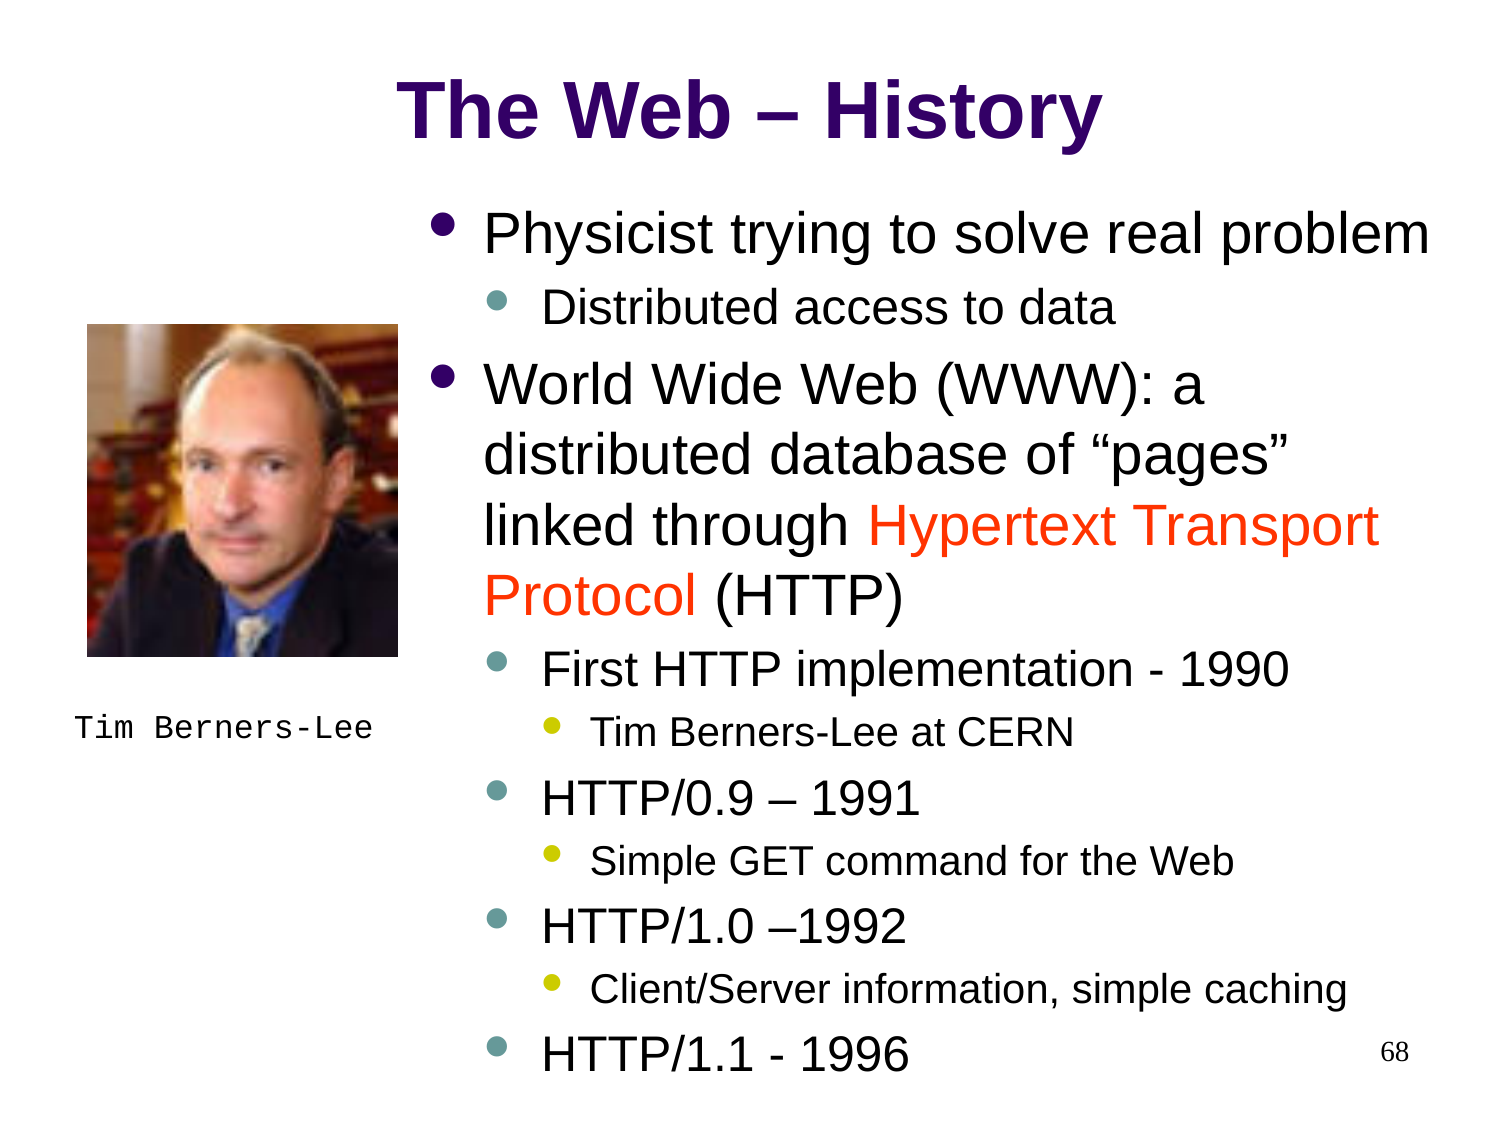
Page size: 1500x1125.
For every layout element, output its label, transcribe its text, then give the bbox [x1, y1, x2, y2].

text_box Tim Berners-Lee [59, 697, 389, 753]
list Physicist trying to solve real problem Distributed access to data World Wide Web (WWW): a distributed database of “pages” linked through Hypertext Transport Protocol (HTTP) First HTTP implementation - 1990 Tim Berners-Lee at CERN HTTP/0.9 – 1991 Simple GET command for the Web HTTP/1.0 –1992 Client/Server information, simple caching HTTP/1.1 - 1996 [412, 187, 1450, 1125]
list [86, 324, 398, 657]
slide_number 68 [1074, 1024, 1426, 1101]
title The Web – History [0, 20, 1500, 163]
